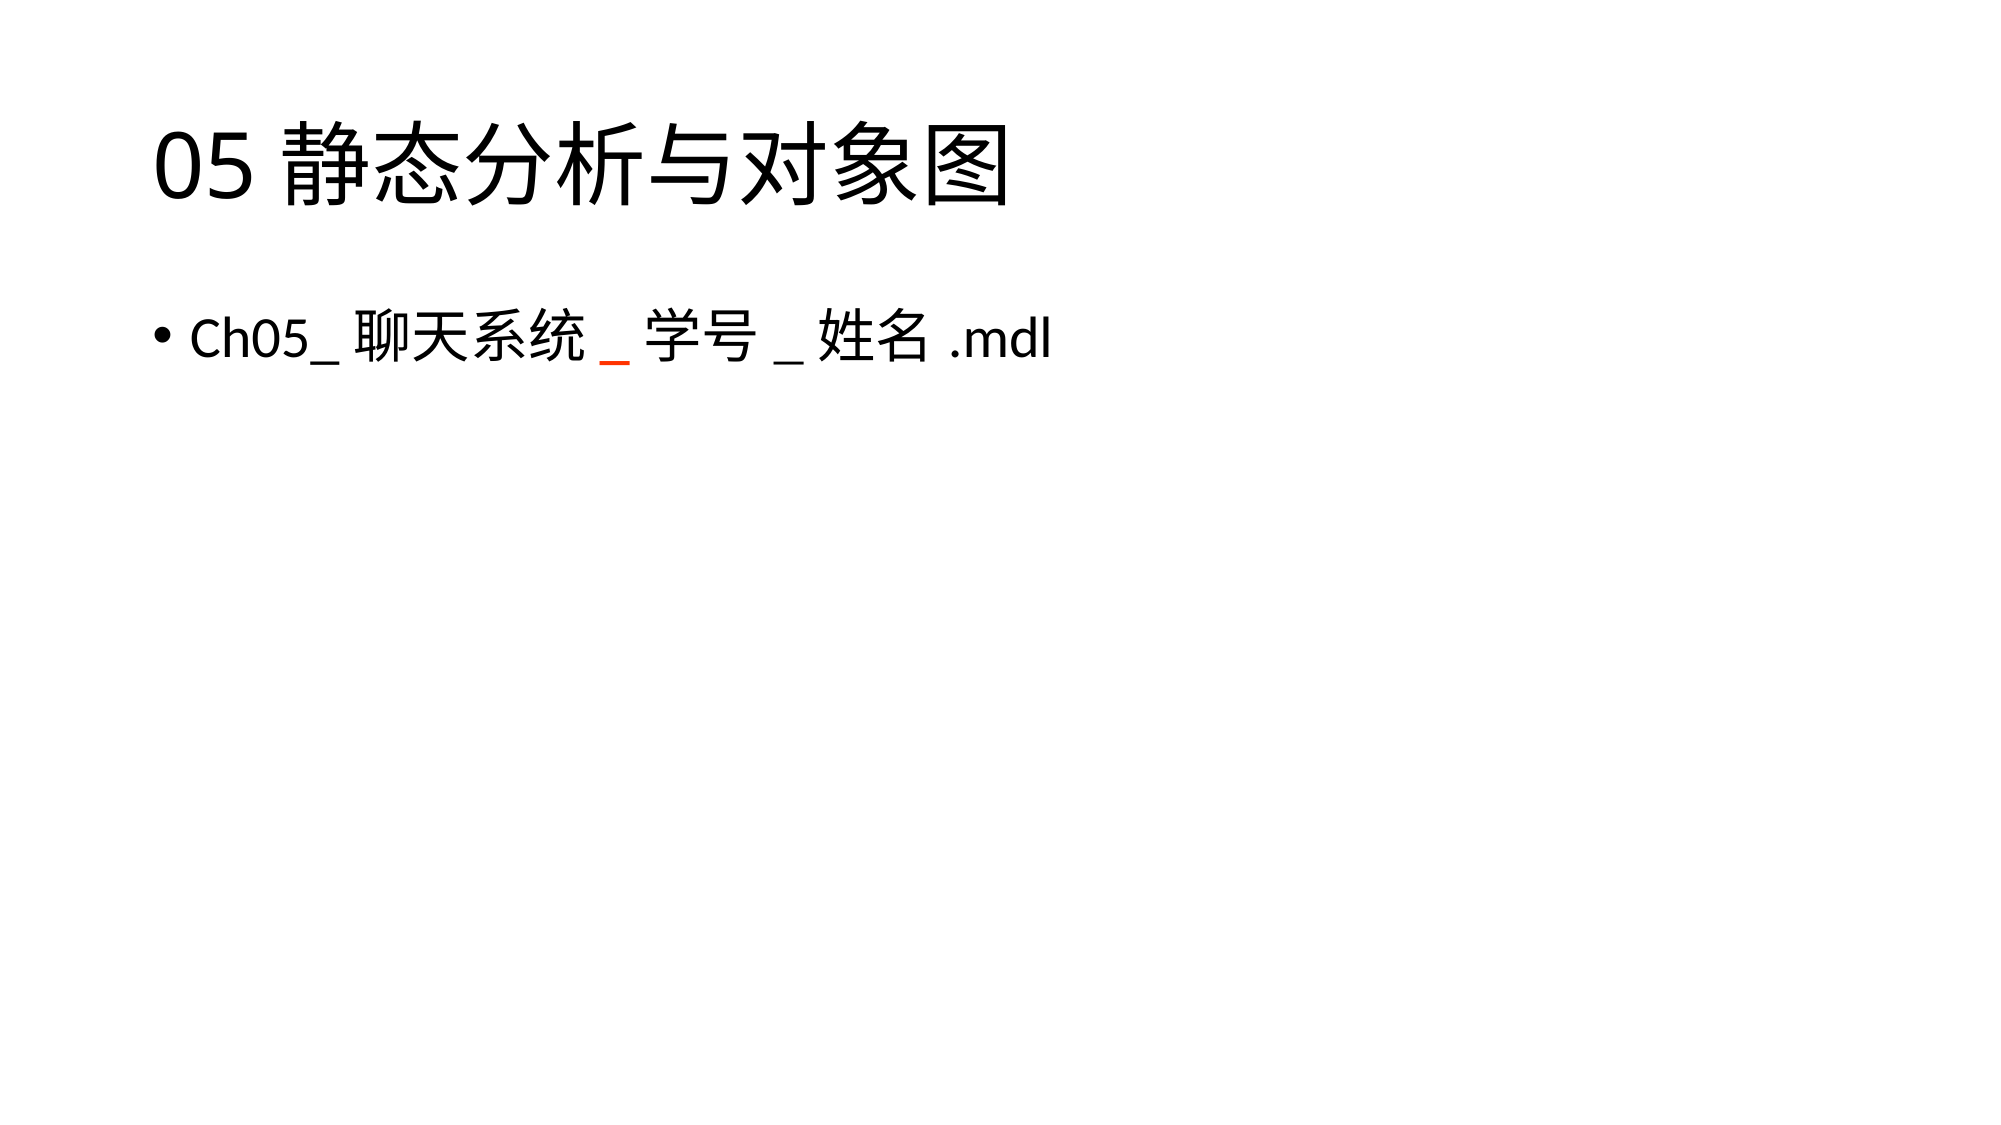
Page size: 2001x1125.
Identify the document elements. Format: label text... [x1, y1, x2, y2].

list Ch05_聊天系统_学号_姓名.mdl [137, 299, 1863, 1014]
title 05静态分析与对象图 [137, 59, 1863, 278]
